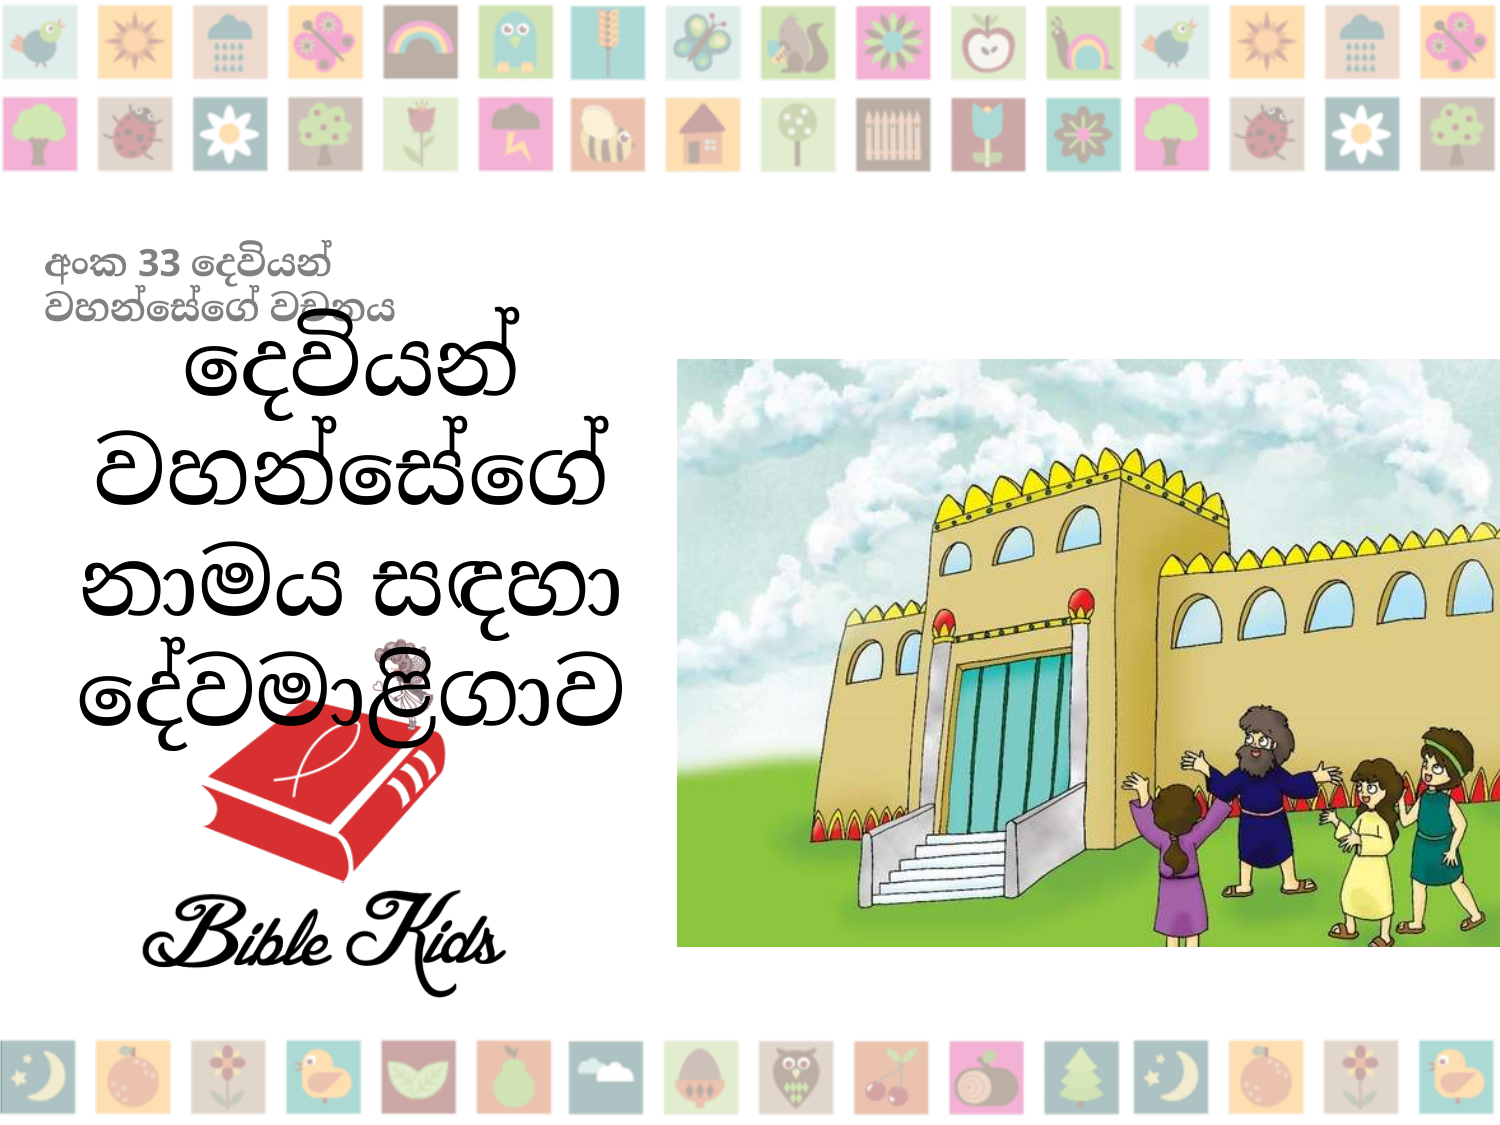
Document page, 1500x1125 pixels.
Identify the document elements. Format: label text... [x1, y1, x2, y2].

text_box දෙවියන් වහන්සේගේ නාමය සඳහා දේවමාළිගාව [28, 296, 674, 751]
text_box අංක 33 දෙවියන් වහන්සේගේ වචනය [29, 231, 543, 296]
picture [117, 600, 544, 1027]
picture [677, 359, 1500, 947]
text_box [0, 1028, 1500, 1118]
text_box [0, 3, 1500, 181]
